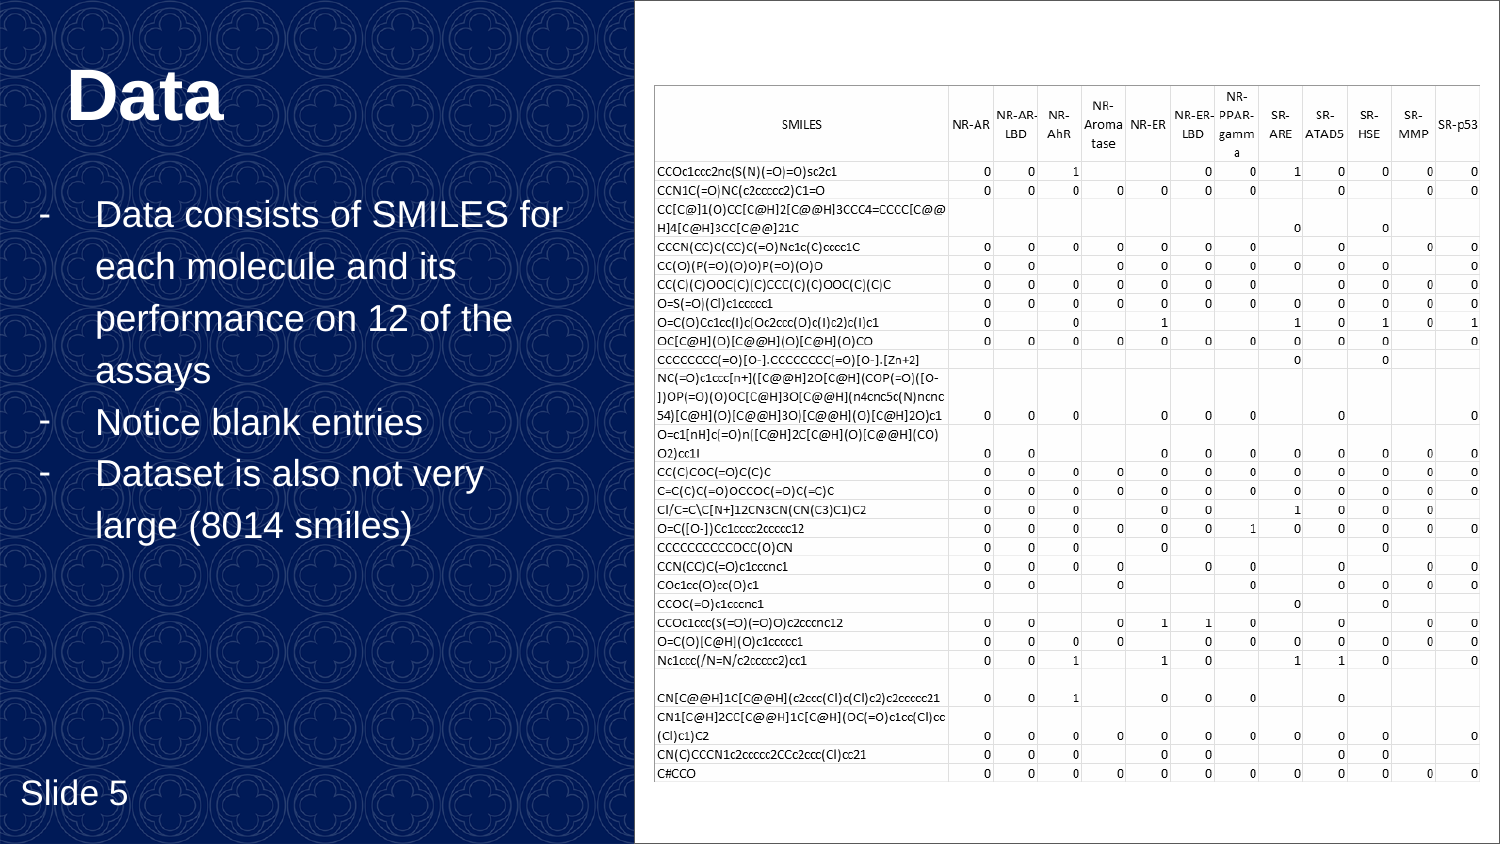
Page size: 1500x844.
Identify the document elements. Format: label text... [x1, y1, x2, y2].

text_box Slide 5 [4, 759, 217, 824]
text_box [634, 0, 1500, 844]
picture [654, 85, 1480, 782]
picture [0, 0, 634, 844]
title Data [51, 32, 634, 127]
list Data consists of SMILES for each molecule and its performance on 12 of the assays Notice blank entries Dataset is also not very large (8014 smiles) [4, 168, 589, 693]
